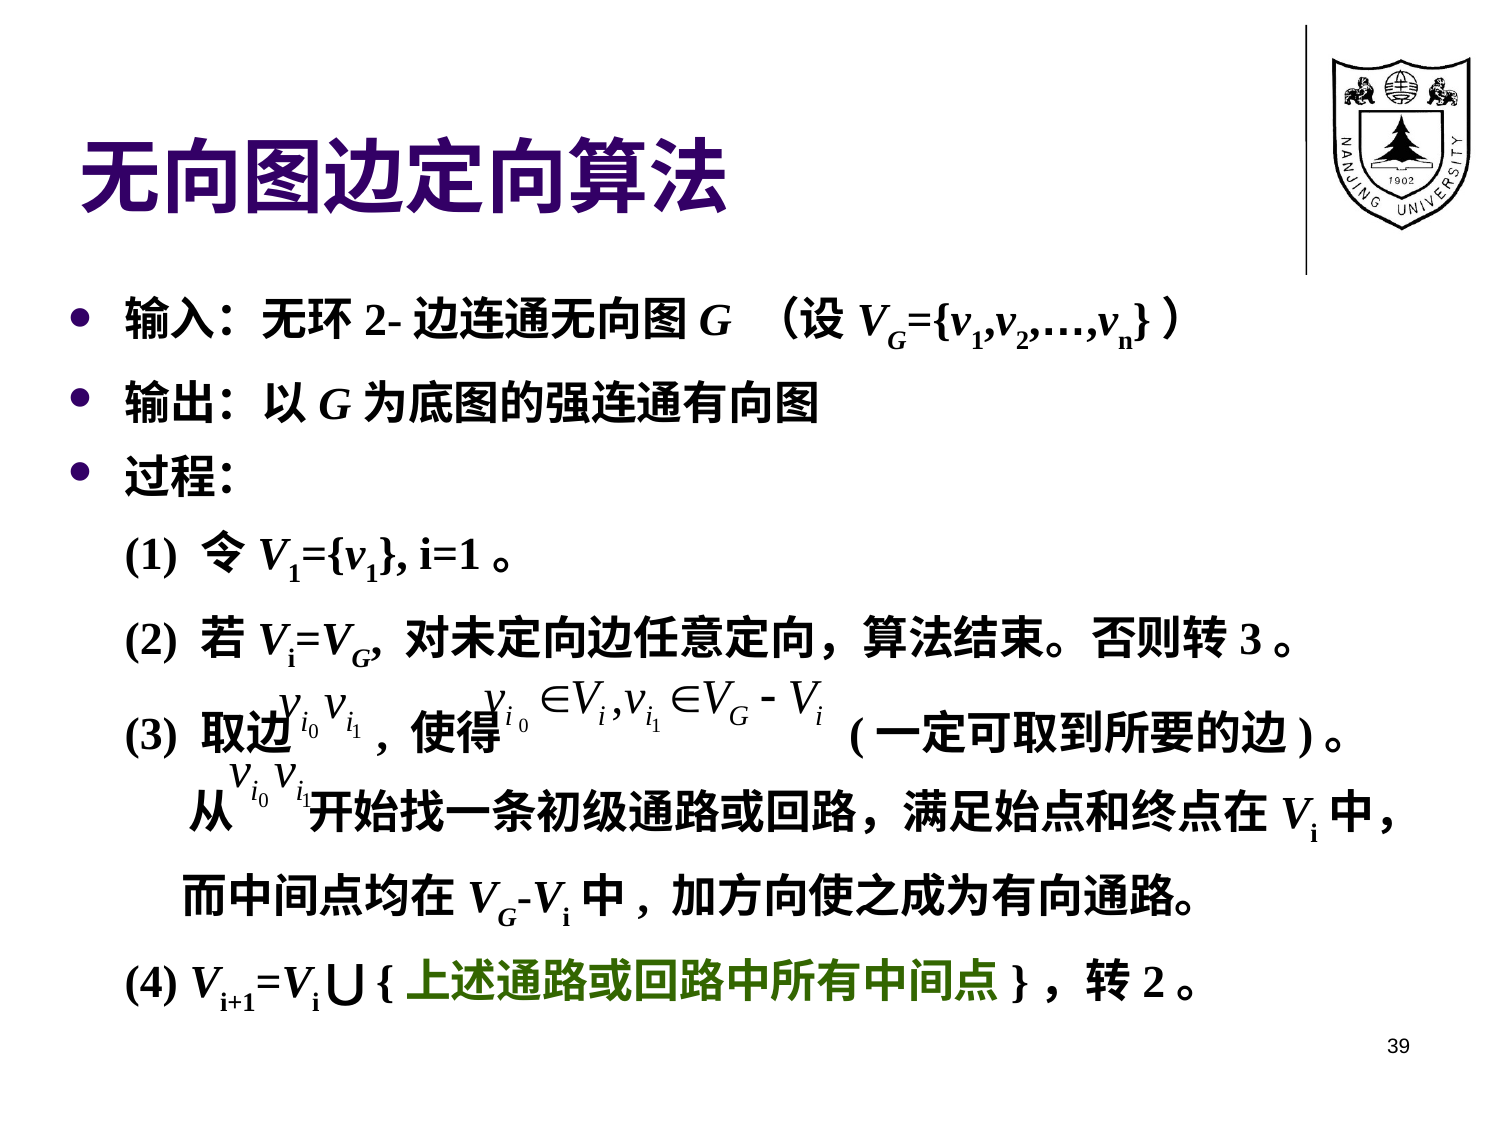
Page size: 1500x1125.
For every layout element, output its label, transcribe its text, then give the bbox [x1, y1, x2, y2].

list 输入：无环2-边连通无向图G （设VG={v1,v2,…,vn}） 输出：以G为底图的强连通有向图 过程： (1) 令V1={v1}, i=1。 (2) 若Vi=VG, 对未定向边任意定向，算法结束。否则转3。 (3) 取边 , 使得 (一定可取到所要的边)。 从 开始找一条初级通路或回路，满足始点和终点在Vi中，而中间点均在VG-Vi中, 加方向使之成为有向通路。 (4) Vi+1=Vi ⋃ {上述通路或回路中所有中间点}，转2。 [53, 276, 1436, 1044]
picture [1328, 51, 1481, 235]
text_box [477, 664, 833, 742]
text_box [221, 737, 323, 818]
title 无向图边定向算法 [64, 42, 1340, 231]
slide_number 39 [1074, 1024, 1426, 1101]
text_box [271, 668, 373, 749]
